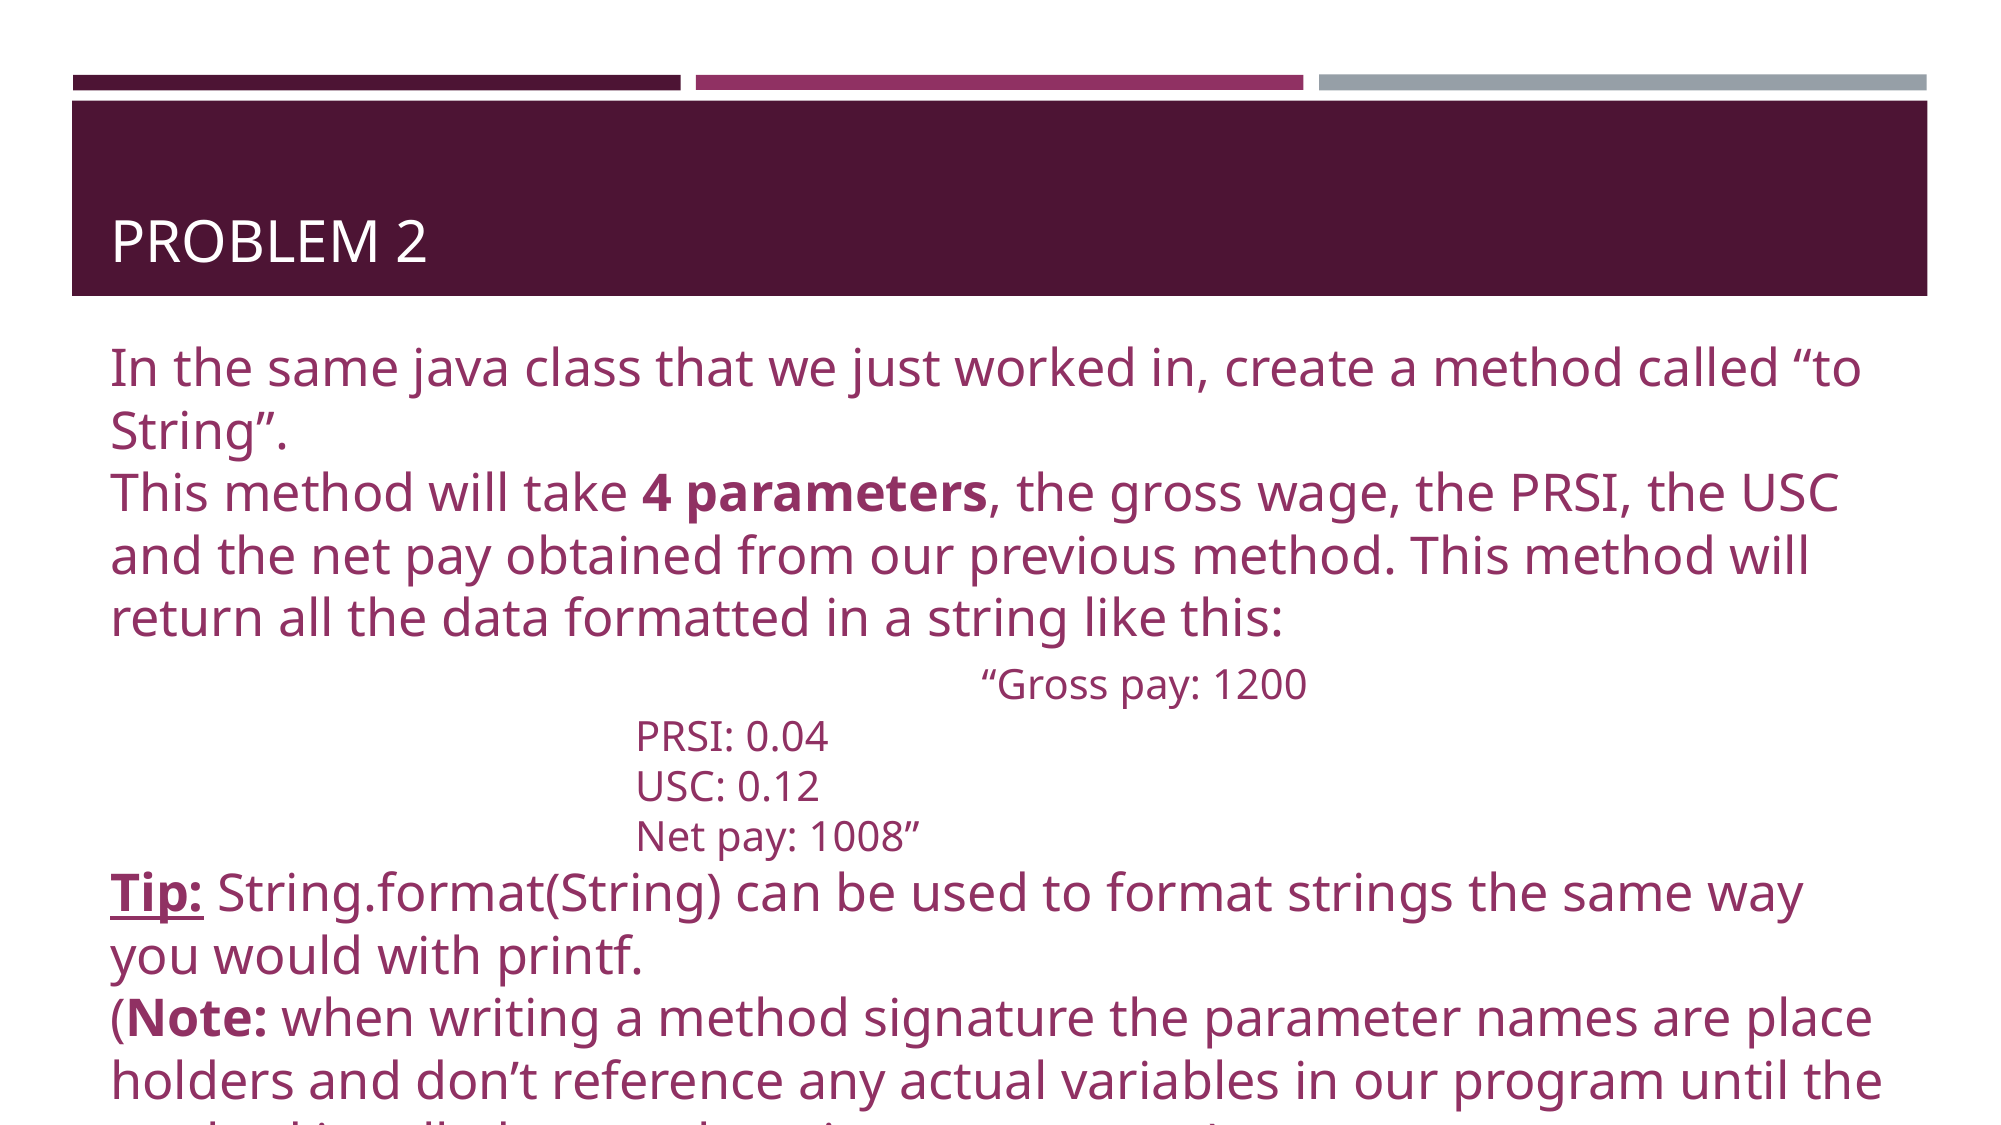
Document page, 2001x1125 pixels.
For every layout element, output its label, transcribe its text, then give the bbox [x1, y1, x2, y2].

text_box In the same java class that we just worked in, create a method called “to String”. This method will take 4 parameters, the gross wage, the PRSI, the USC and the net pay obtained from our previous method. This method will return all the data formatted in a string like this: “Gross pay: 1200 PRSI: 0.04 USC: 0.12 Net pay: 1008” Tip: String.format(String) can be used to format strings the same way you would with printf. (Note: when writing a method signature the parameter names are place holders and don’t reference any actual variables in our program until the method is called somewhere in our program.) [95, 327, 1905, 1125]
title PROBLEM 2 [95, 115, 1905, 282]
